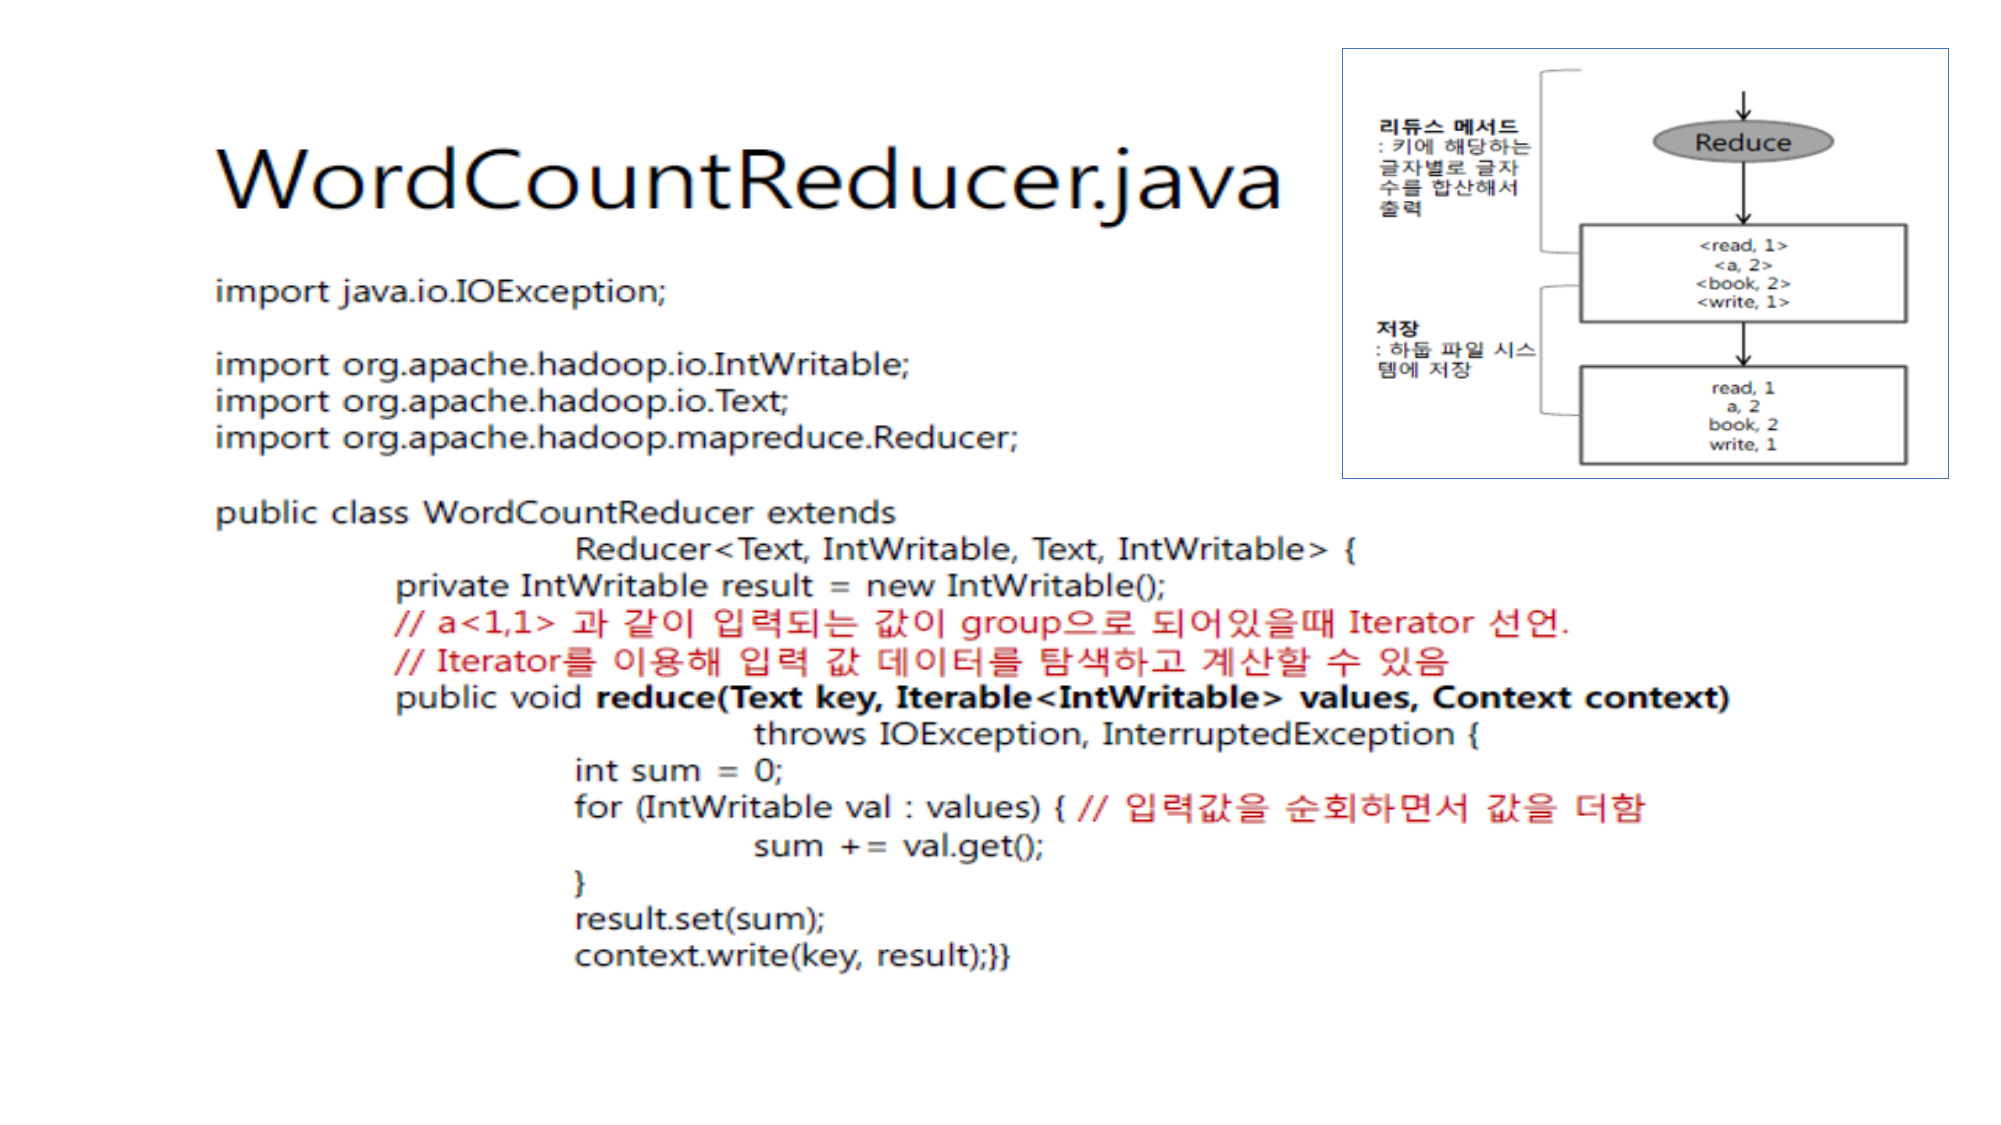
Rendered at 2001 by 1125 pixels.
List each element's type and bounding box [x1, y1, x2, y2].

picture [134, 48, 1949, 1076]
